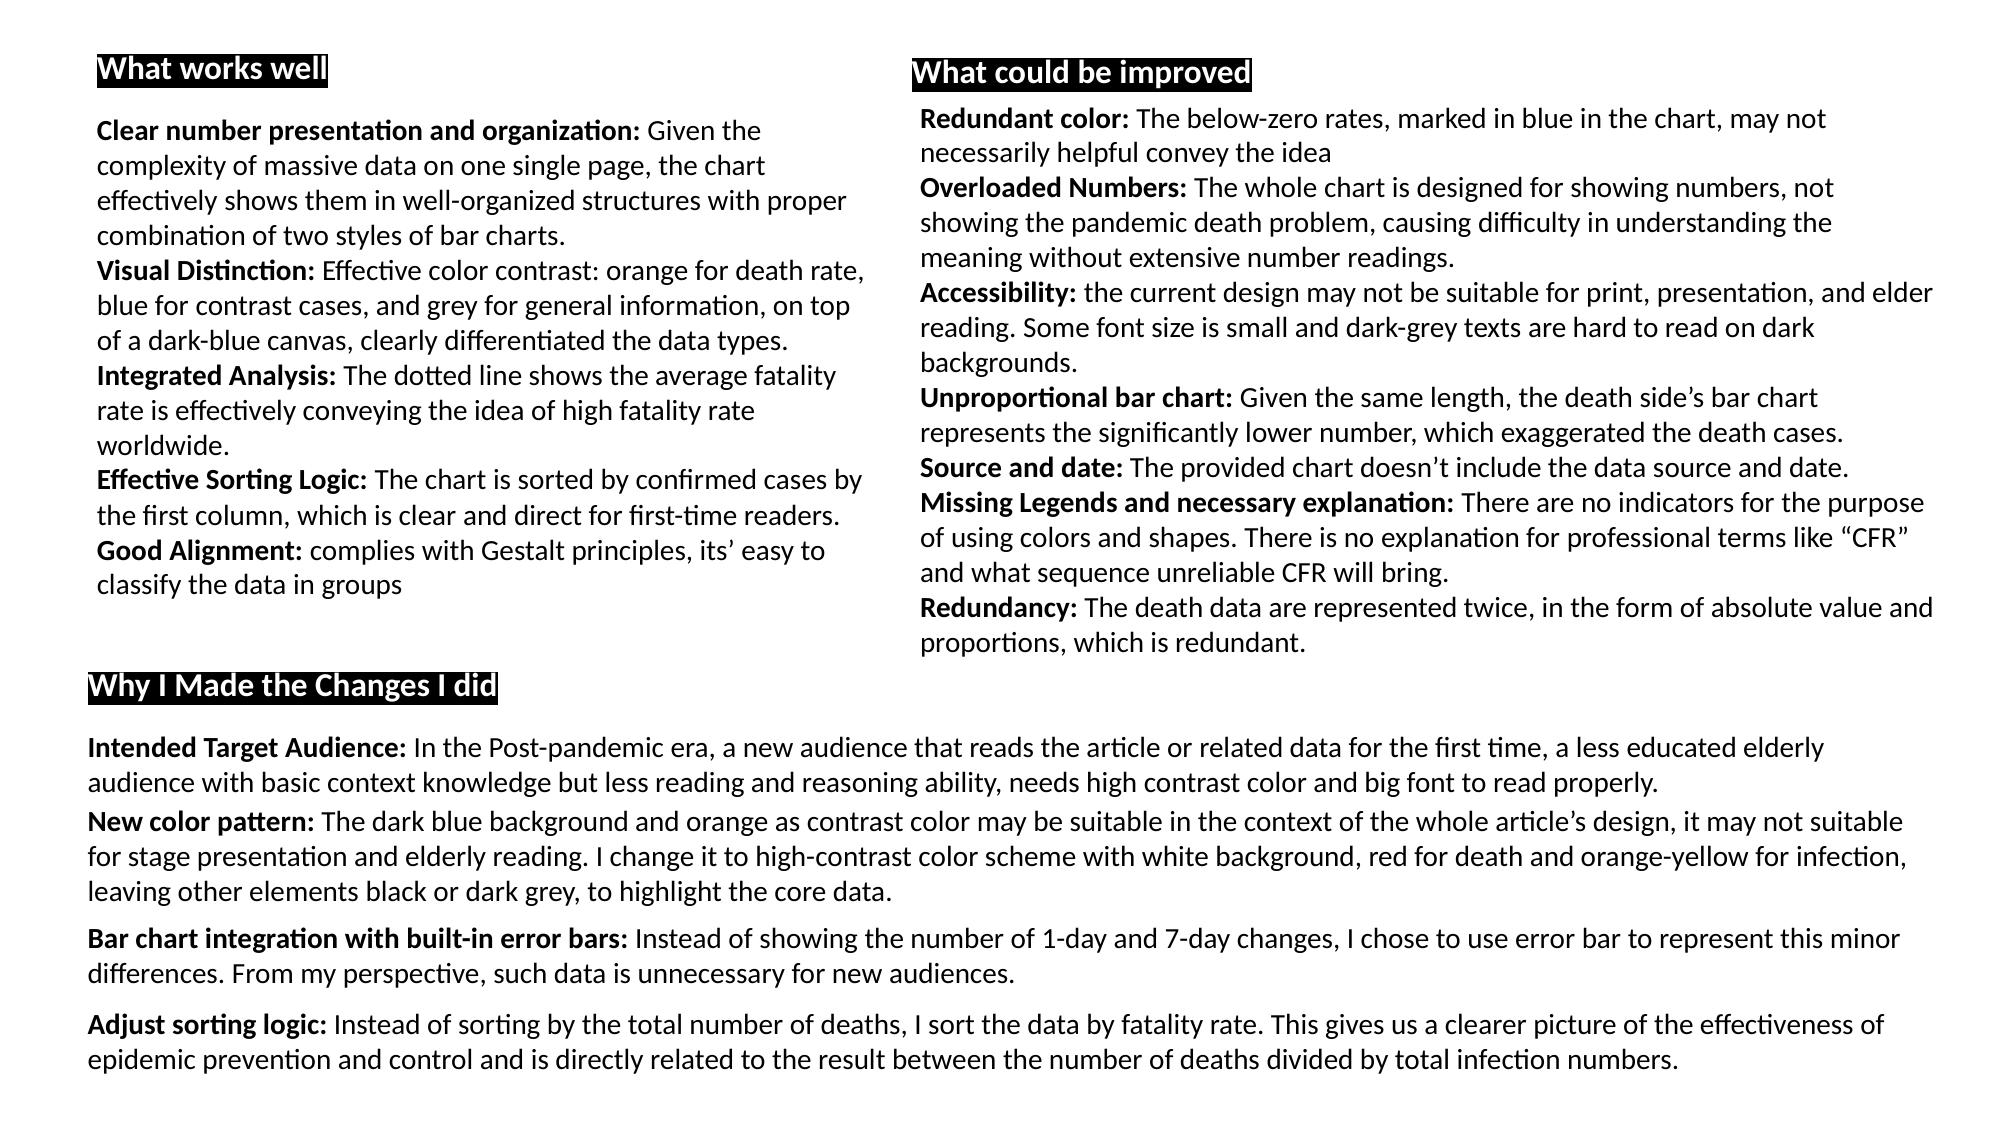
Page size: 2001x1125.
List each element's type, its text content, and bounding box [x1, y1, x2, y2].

text_box Redundant color: The below-zero rates, marked in blue in the chart, may not necessarily helpful convey the idea Overloaded Numbers: The whole chart is designed for showing numbers, not showing the pandemic death problem, causing difficulty in understanding the meaning without extensive number readings. Accessibility: the current design may not be suitable for print, presentation, and elder reading. Some font size is small and dark-grey texts are hard to read on dark backgrounds. Unproportional bar chart: Given the same length, the death side’s bar chart represents the significantly lower number, which exaggerated the death cases. Source and date: The provided chart doesn’t include the data source and date. Missing Legends and necessary explanation: There are no indicators for the purpose of using colors and shapes. There is no explanation for professional terms like “CFR” and what sequence unreliable CFR will bring. Redundancy: The death data are represented twice, in the form of absolute value and proportions, which is redundant. [905, 91, 1953, 666]
text_box What could be improved [896, 42, 1410, 98]
text_box Adjust sorting logic: Instead of sorting by the total number of deaths, I sort the data by fatality rate. This gives us a clearer picture of the effectiveness of epidemic prevention and control and is directly related to the result between the number of deaths divided by total infection numbers. [72, 998, 1928, 1083]
text_box New color pattern: The dark blue background and orange as contrast color may be suitable in the context of the whole article’s design, it may not suitable for stage presentation and elderly reading. I change it to high-contrast color scheme with white background, red for death and orange-yellow for infection, leaving other elements black or dark grey, to highlight the core data. [72, 795, 1928, 912]
text_box What works well [82, 38, 458, 94]
text_box Clear number presentation and organization: Given the complexity of massive data on one single page, the chart effectively shows them in well-organized structures with proper combination of two styles of bar charts. Visual Distinction: Effective color contrast: orange for death rate, blue for contrast cases, and grey for general information, on top of a dark-blue canvas, clearly differentiated the data types. Integrated Analysis: The dotted line shows the average fatality rate is effectively conveying the idea of high fatality rate worldwide. Effective Sorting Logic: The chart is sorted by confirmed cases by the first column, which is clear and direct for first-time readers. Good Alignment: complies with Gestalt principles, its’ easy to classify the data in groups [82, 103, 882, 609]
text_box Intended Target Audience: In the Post-pandemic era, a new audience that reads the article or related data for the first time, a less educated elderly audience with basic context knowledge but less reading and reasoning ability, needs high contrast color and big font to read properly. [72, 720, 1884, 795]
text_box Bar chart integration with built-in error bars: Instead of showing the number of 1-day and 7-day changes, I chose to use error bar to represent this minor differences. From my perspective, such data is unnecessary for new audiences. [72, 912, 1928, 997]
text_box Why I Made the Changes I did [72, 656, 766, 711]
